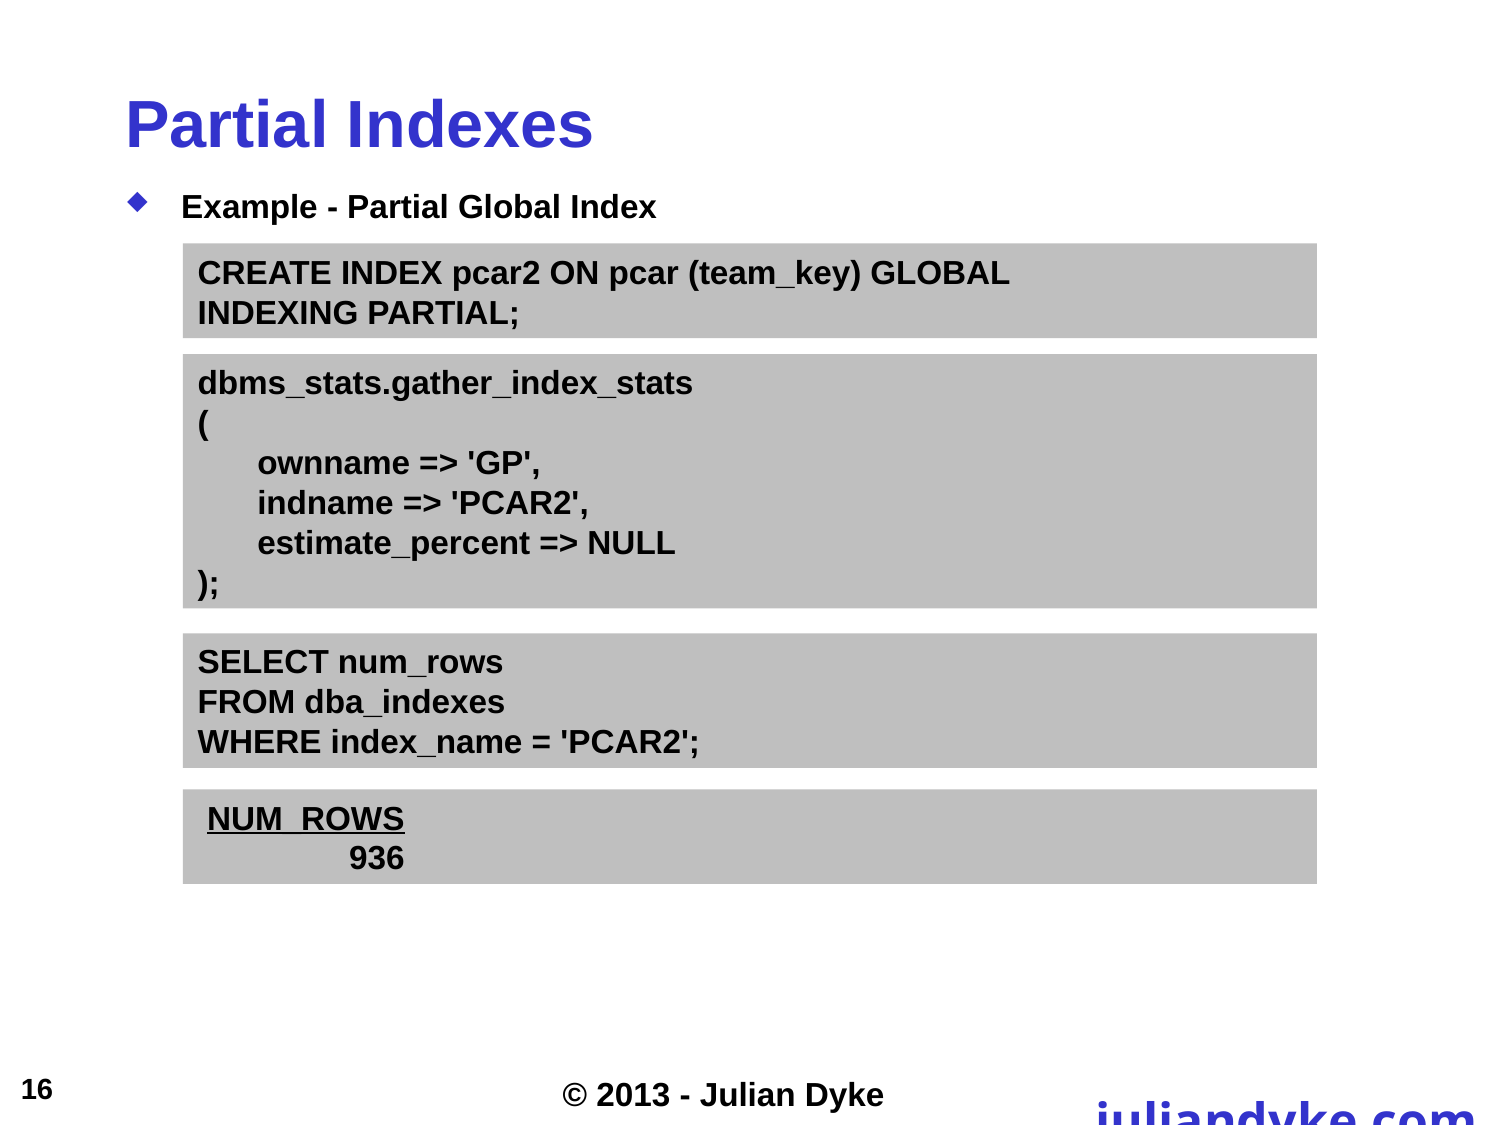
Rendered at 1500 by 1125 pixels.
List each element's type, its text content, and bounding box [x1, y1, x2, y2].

text_box NUM_ROWS 936 [182, 789, 1317, 884]
text_box CREATE INDEX pcar2 ON pcar (team_key) GLOBAL INDEXING PARTIAL; [182, 243, 1317, 339]
text_box SELECT num_rows FROM dba_indexes WHERE index_name = 'PCAR2'; [182, 633, 1317, 768]
title Partial Indexes [125, 12, 1438, 161]
list Example - Partial Global Index [125, 185, 1438, 1059]
text_box dbms_stats.gather_index_stats ( ownname => 'GP', indname => 'PCAR2', estimate_percent => NULL ); [182, 354, 1317, 609]
